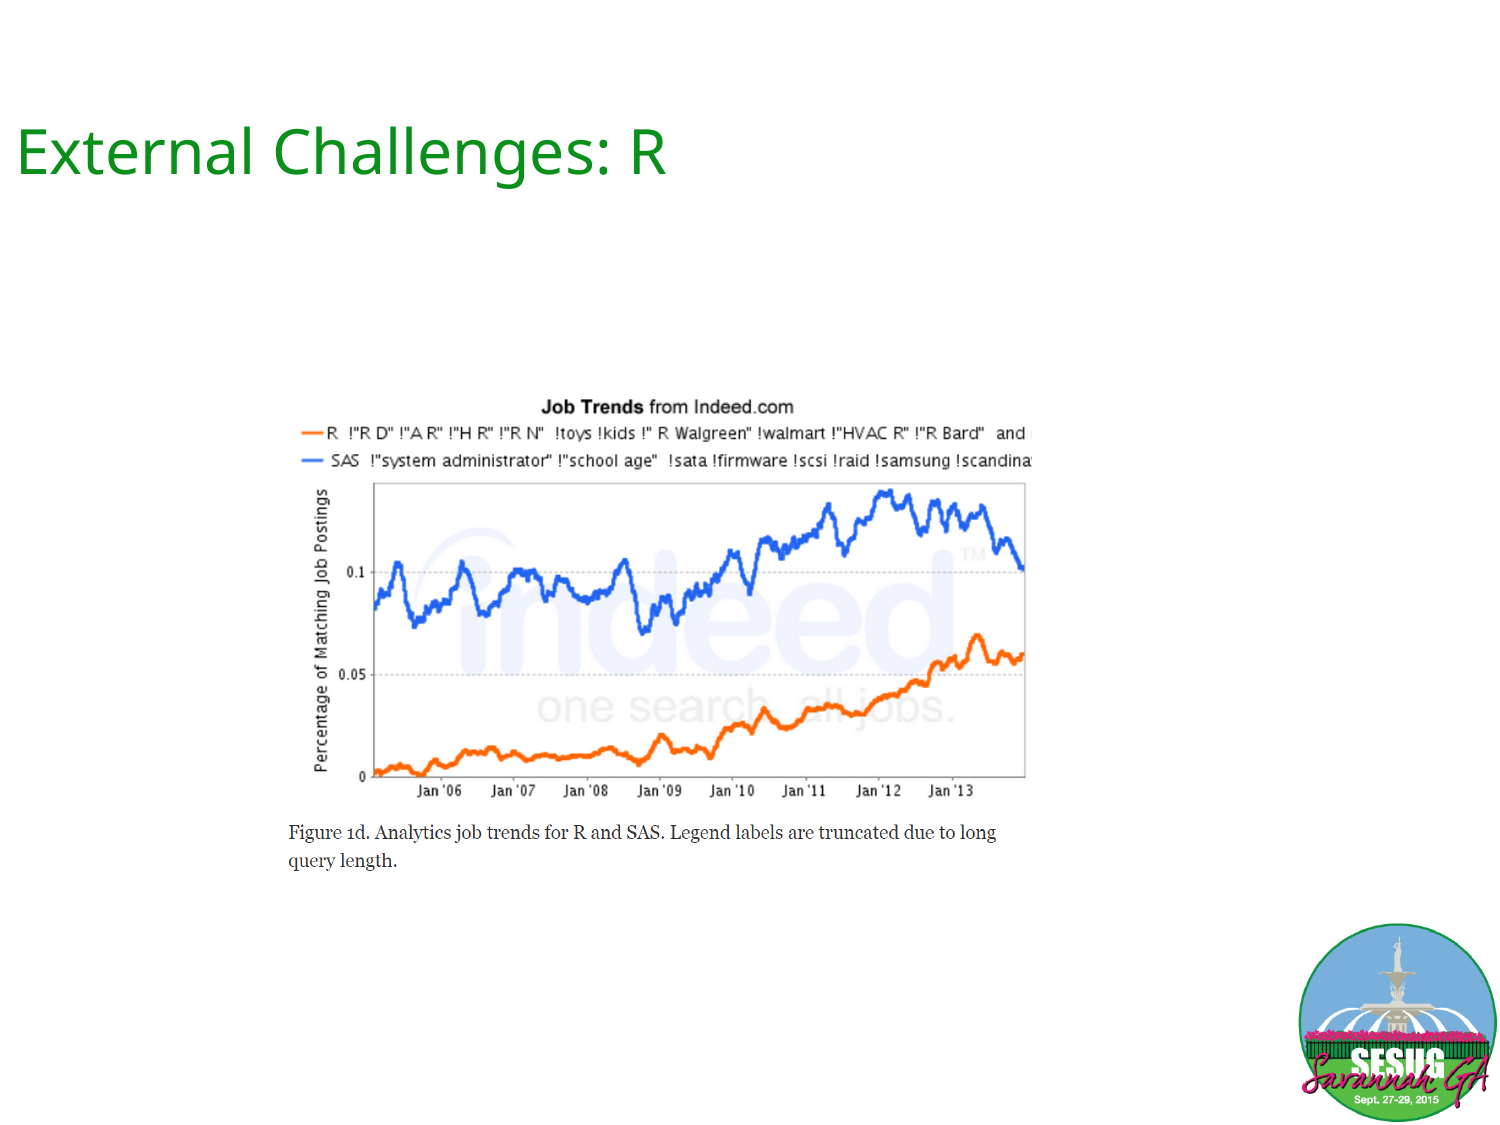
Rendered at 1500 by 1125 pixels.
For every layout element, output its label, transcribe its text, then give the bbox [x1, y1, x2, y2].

picture [287, 399, 1032, 874]
picture [1296, 920, 1500, 1125]
title External Challenges: R [0, 75, 1413, 225]
